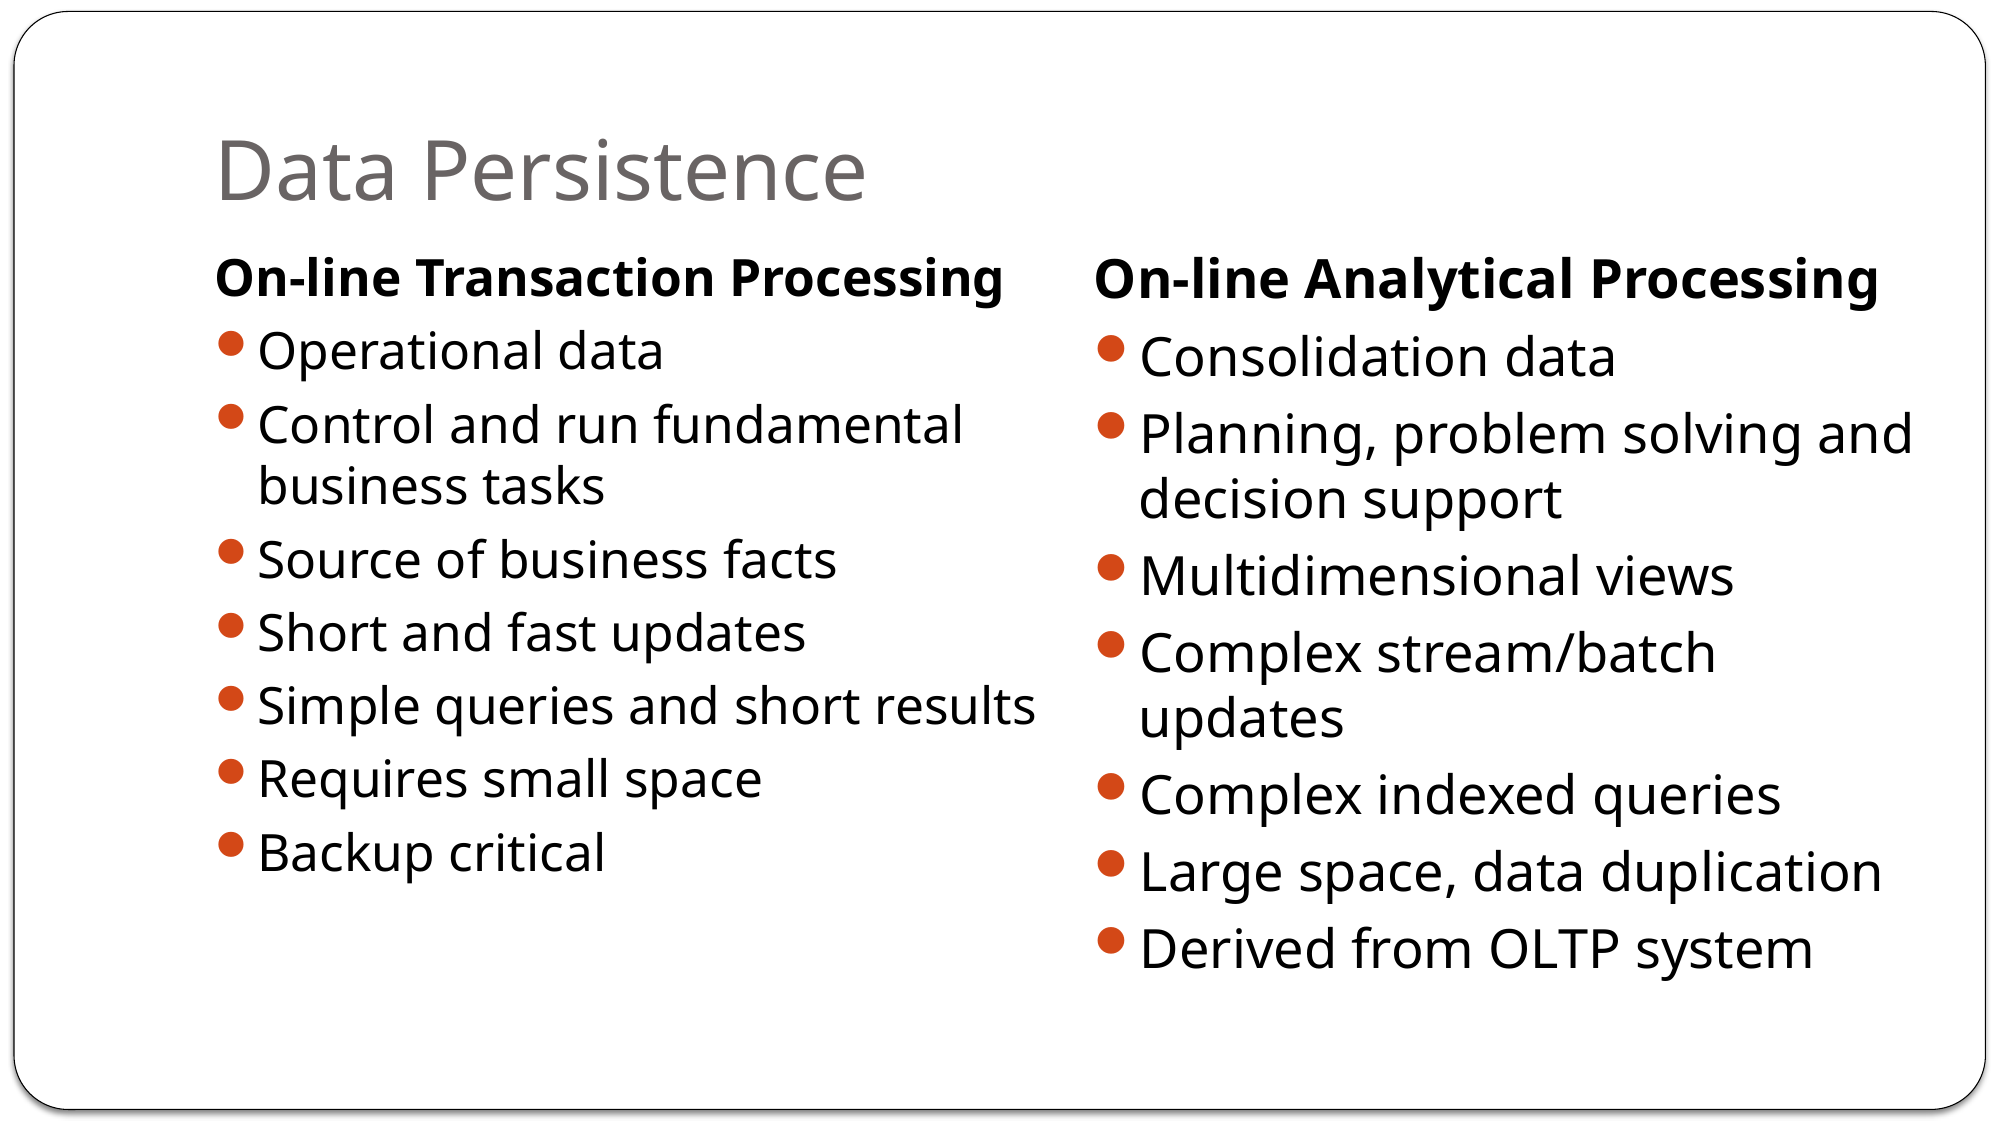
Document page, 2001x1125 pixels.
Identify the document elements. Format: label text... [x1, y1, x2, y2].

list On-line Analytical Processing Consolidation data Planning, problem solving and decision support Multidimensional views Complex stream/batch updates Complex indexed queries Large space, data duplication Derived from OLTP system [1079, 237, 1950, 988]
list On-line Transaction Processing Operational data Control and run fundamental business tasks Source of business facts Short and fast updates Simple queries and short results Requires small space Backup critical [200, 237, 1060, 988]
title Data Persistence [200, 45, 1900, 233]
